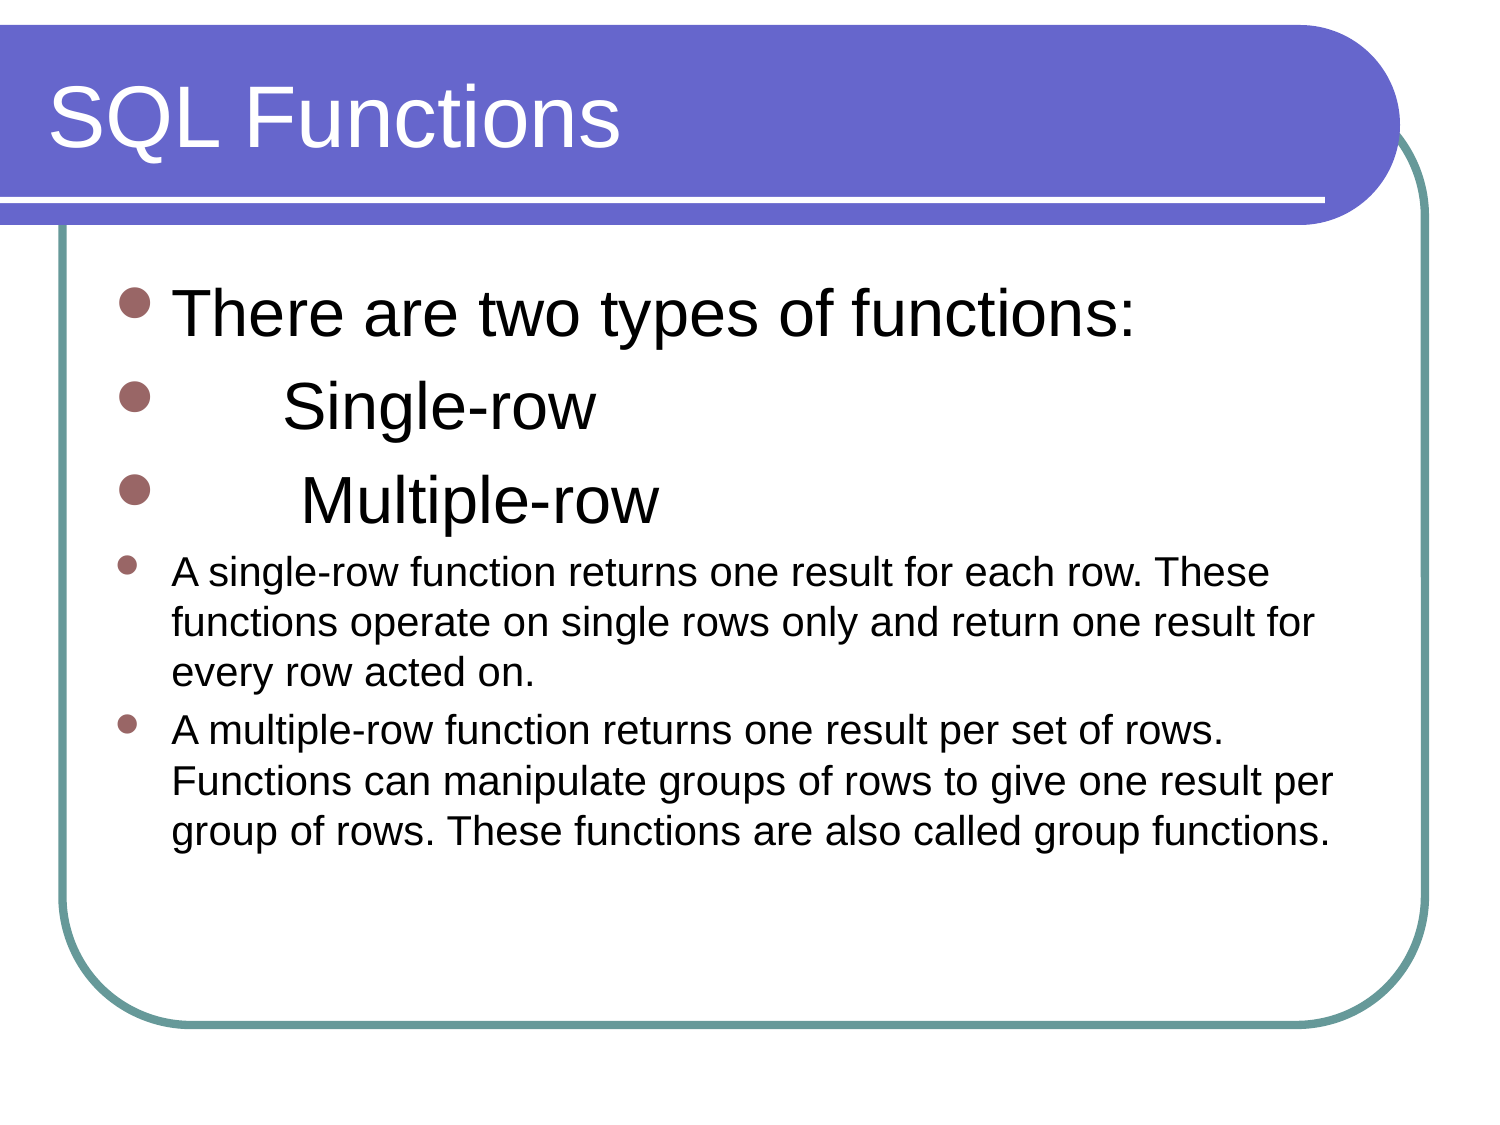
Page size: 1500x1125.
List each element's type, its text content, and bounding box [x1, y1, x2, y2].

list There are two types of functions: Single-row Multiple-row A single-row function returns one result for each row. These functions operate on single rows only and return one result for every row acted on. A multiple-row function returns one result per set of rows. Functions can manipulate groups of rows to give one result per group of rows. These functions are also called group functions. [99, 262, 1400, 988]
title SQL Functions [32, 37, 1347, 188]
